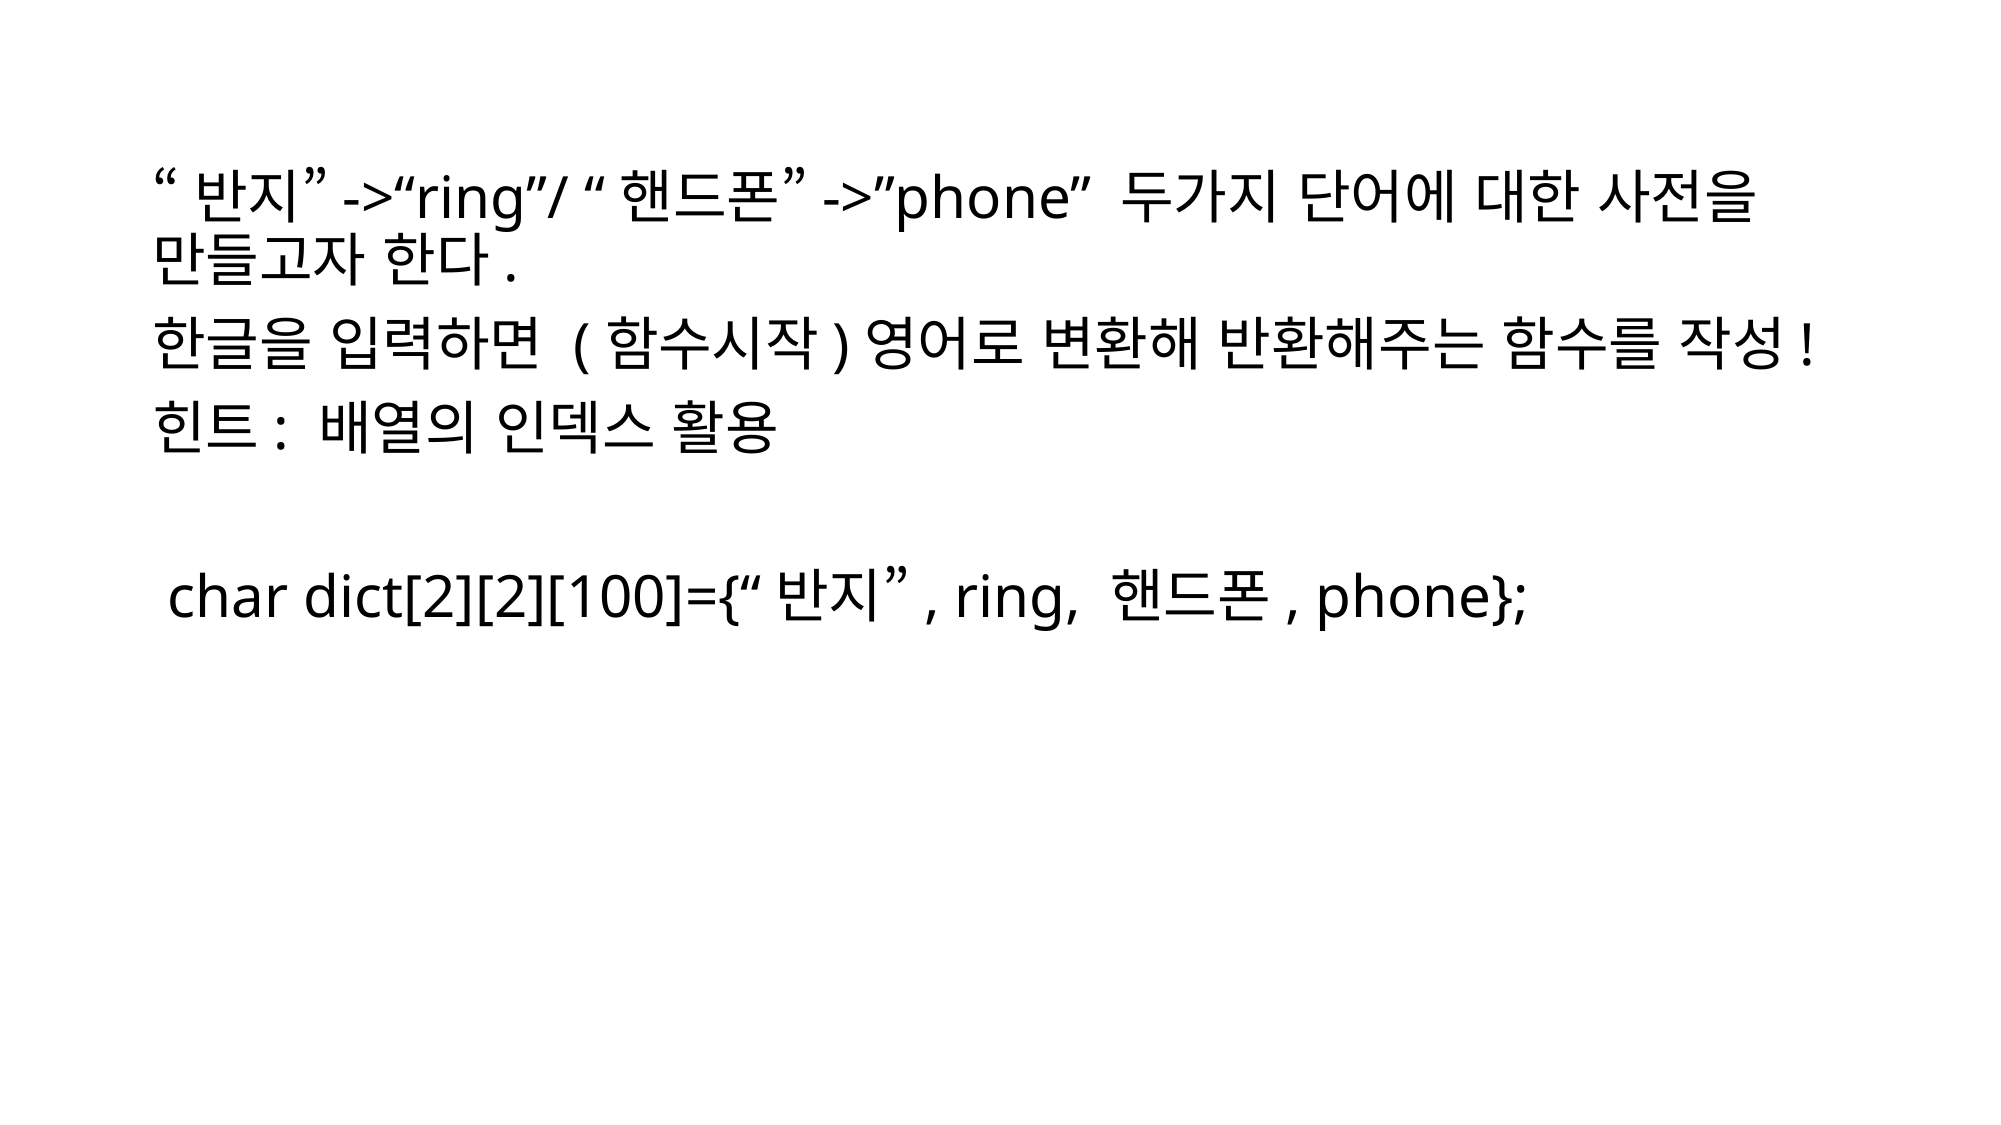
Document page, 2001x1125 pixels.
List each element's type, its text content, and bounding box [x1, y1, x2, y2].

list “반지”->“ring”/ “핸드폰”->”phone” 두가지 단어에 대한 사전을 만들고자 한다. 한글을 입력하면 (함수시작)영어로 변환해 반환해주는 함수를 작성! 힌트: 배열의 인덱스 활용 char dict[2][2][100]={“반지”, ring, 핸드폰, phone}; [137, 161, 1863, 1032]
